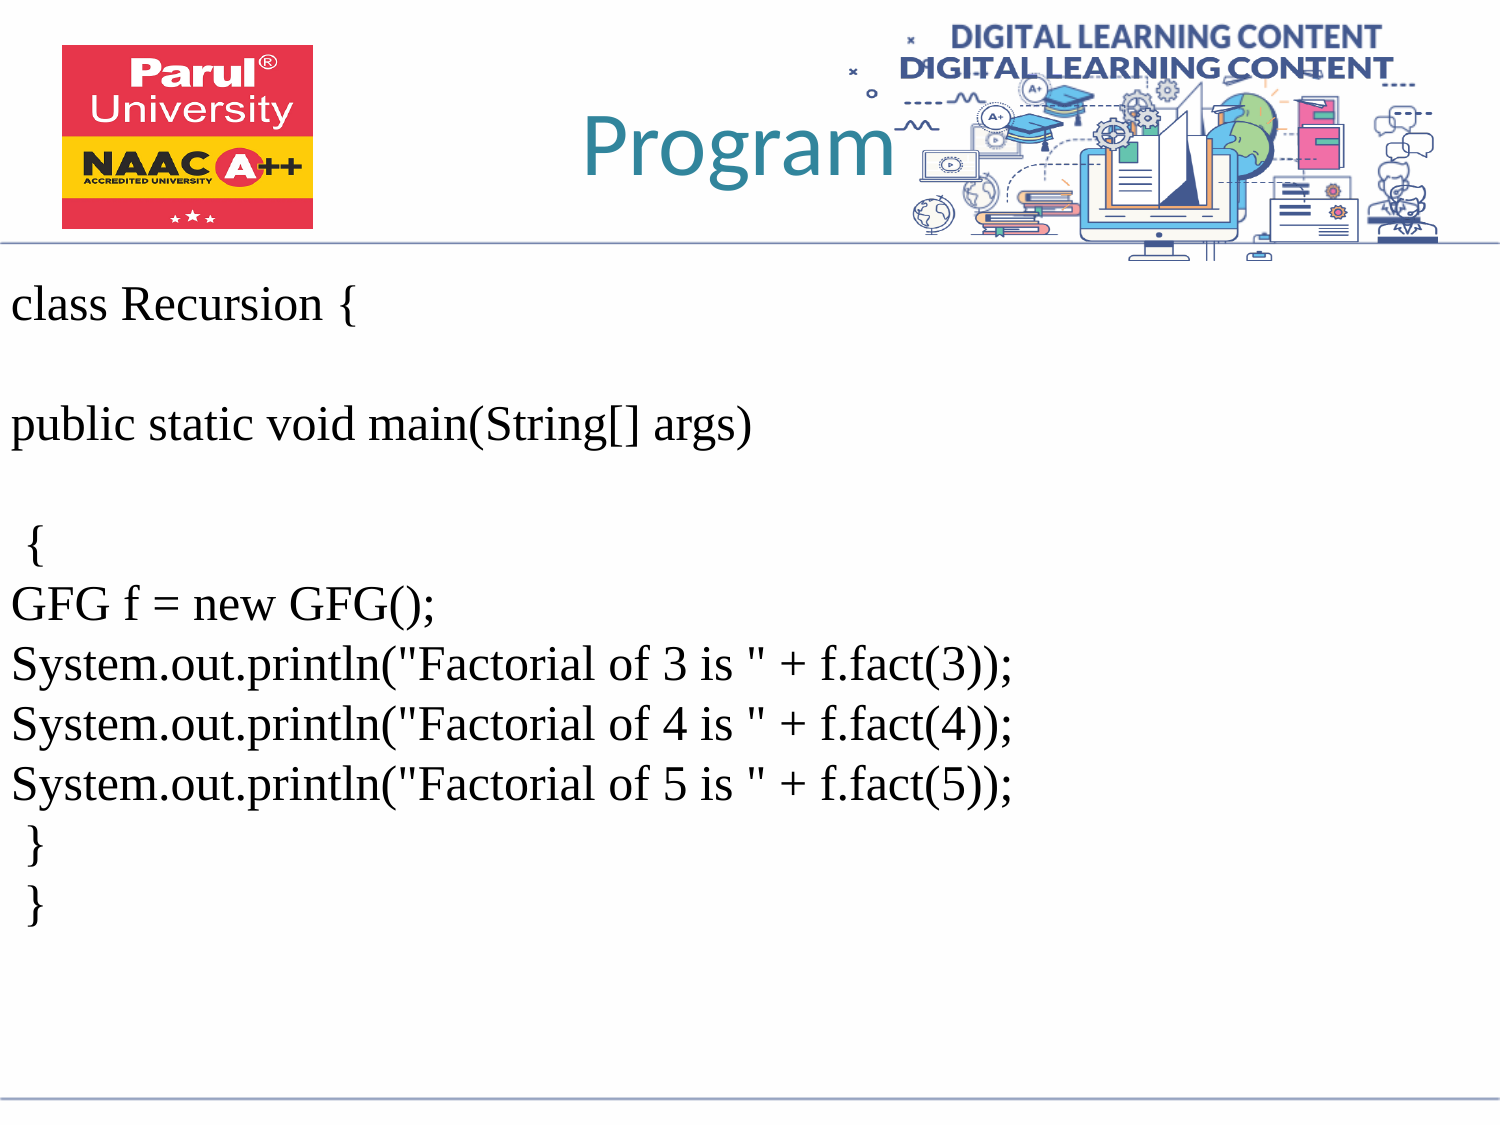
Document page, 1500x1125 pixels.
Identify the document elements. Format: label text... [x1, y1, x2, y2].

title Program [313, 44, 1426, 233]
list class Recursion { public static void main(String[] args) { GFG f = new GFG(); System.out.println("Factorial of 3 is " + f.fact(3)); System.out.println("Factorial of 4 is " + f.fact(4)); System.out.println("Factorial of 5 is " + f.fact(5)); } } [0, 262, 1500, 1125]
picture [0, 0, 1500, 262]
